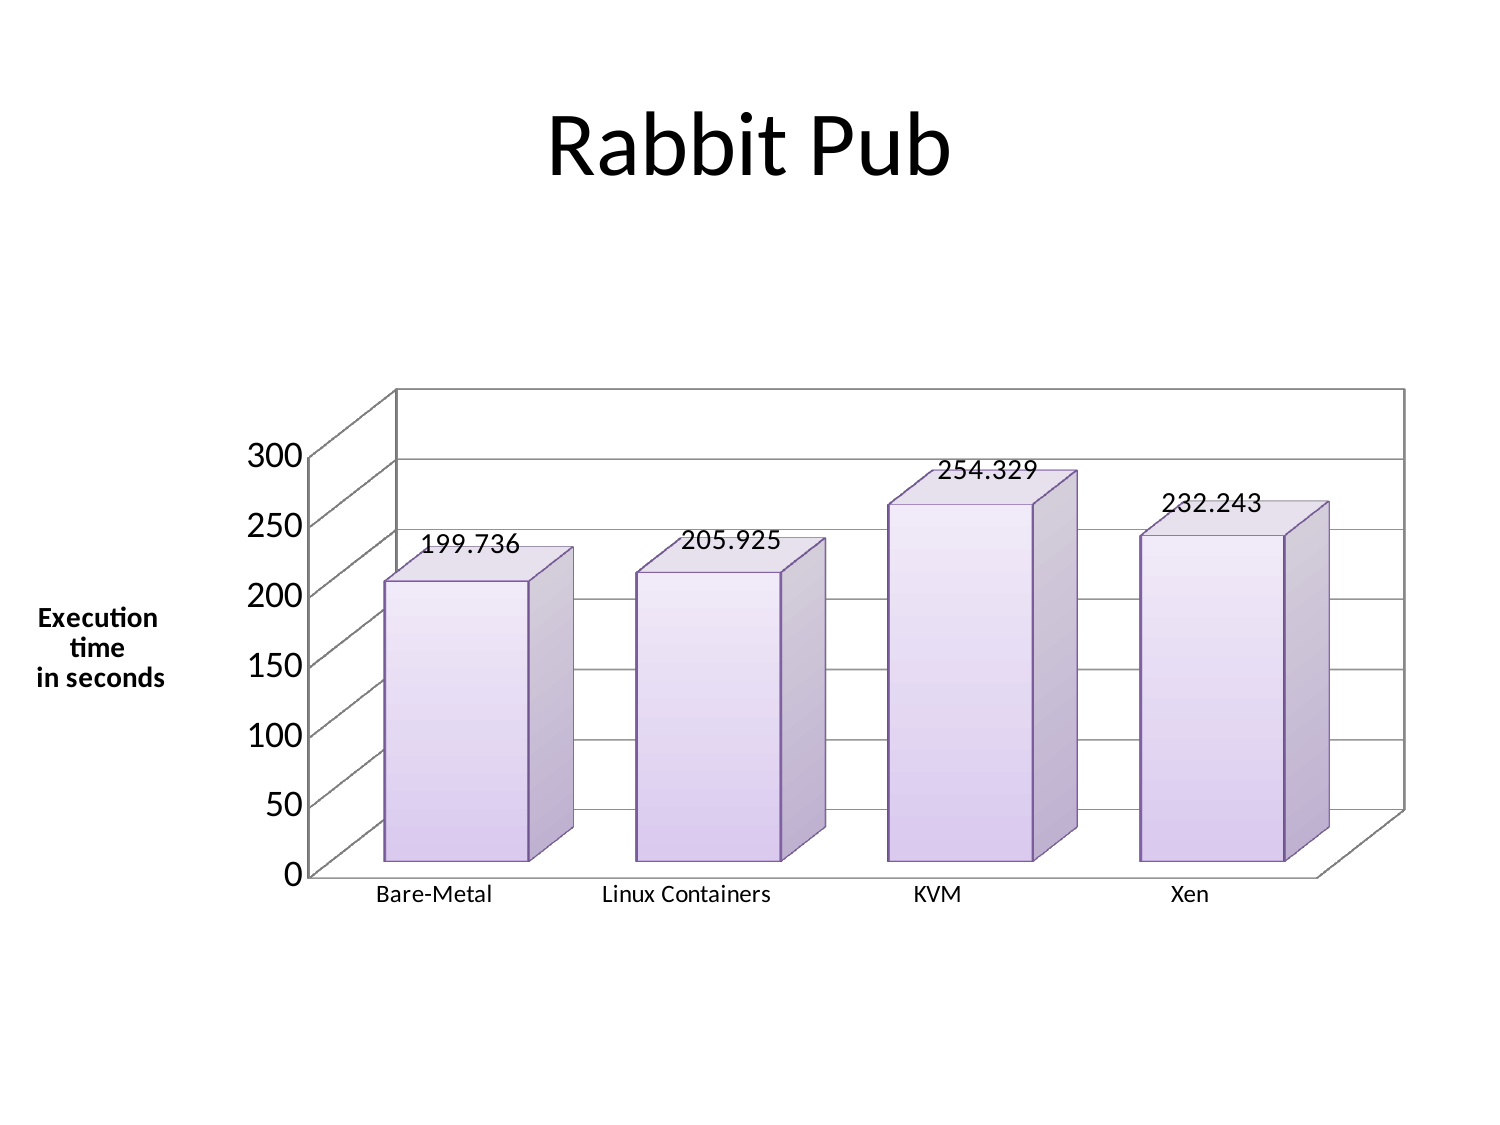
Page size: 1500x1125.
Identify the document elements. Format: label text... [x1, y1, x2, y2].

title Rabbit Pub [75, 45, 1425, 233]
chart [0, 268, 1500, 1096]
